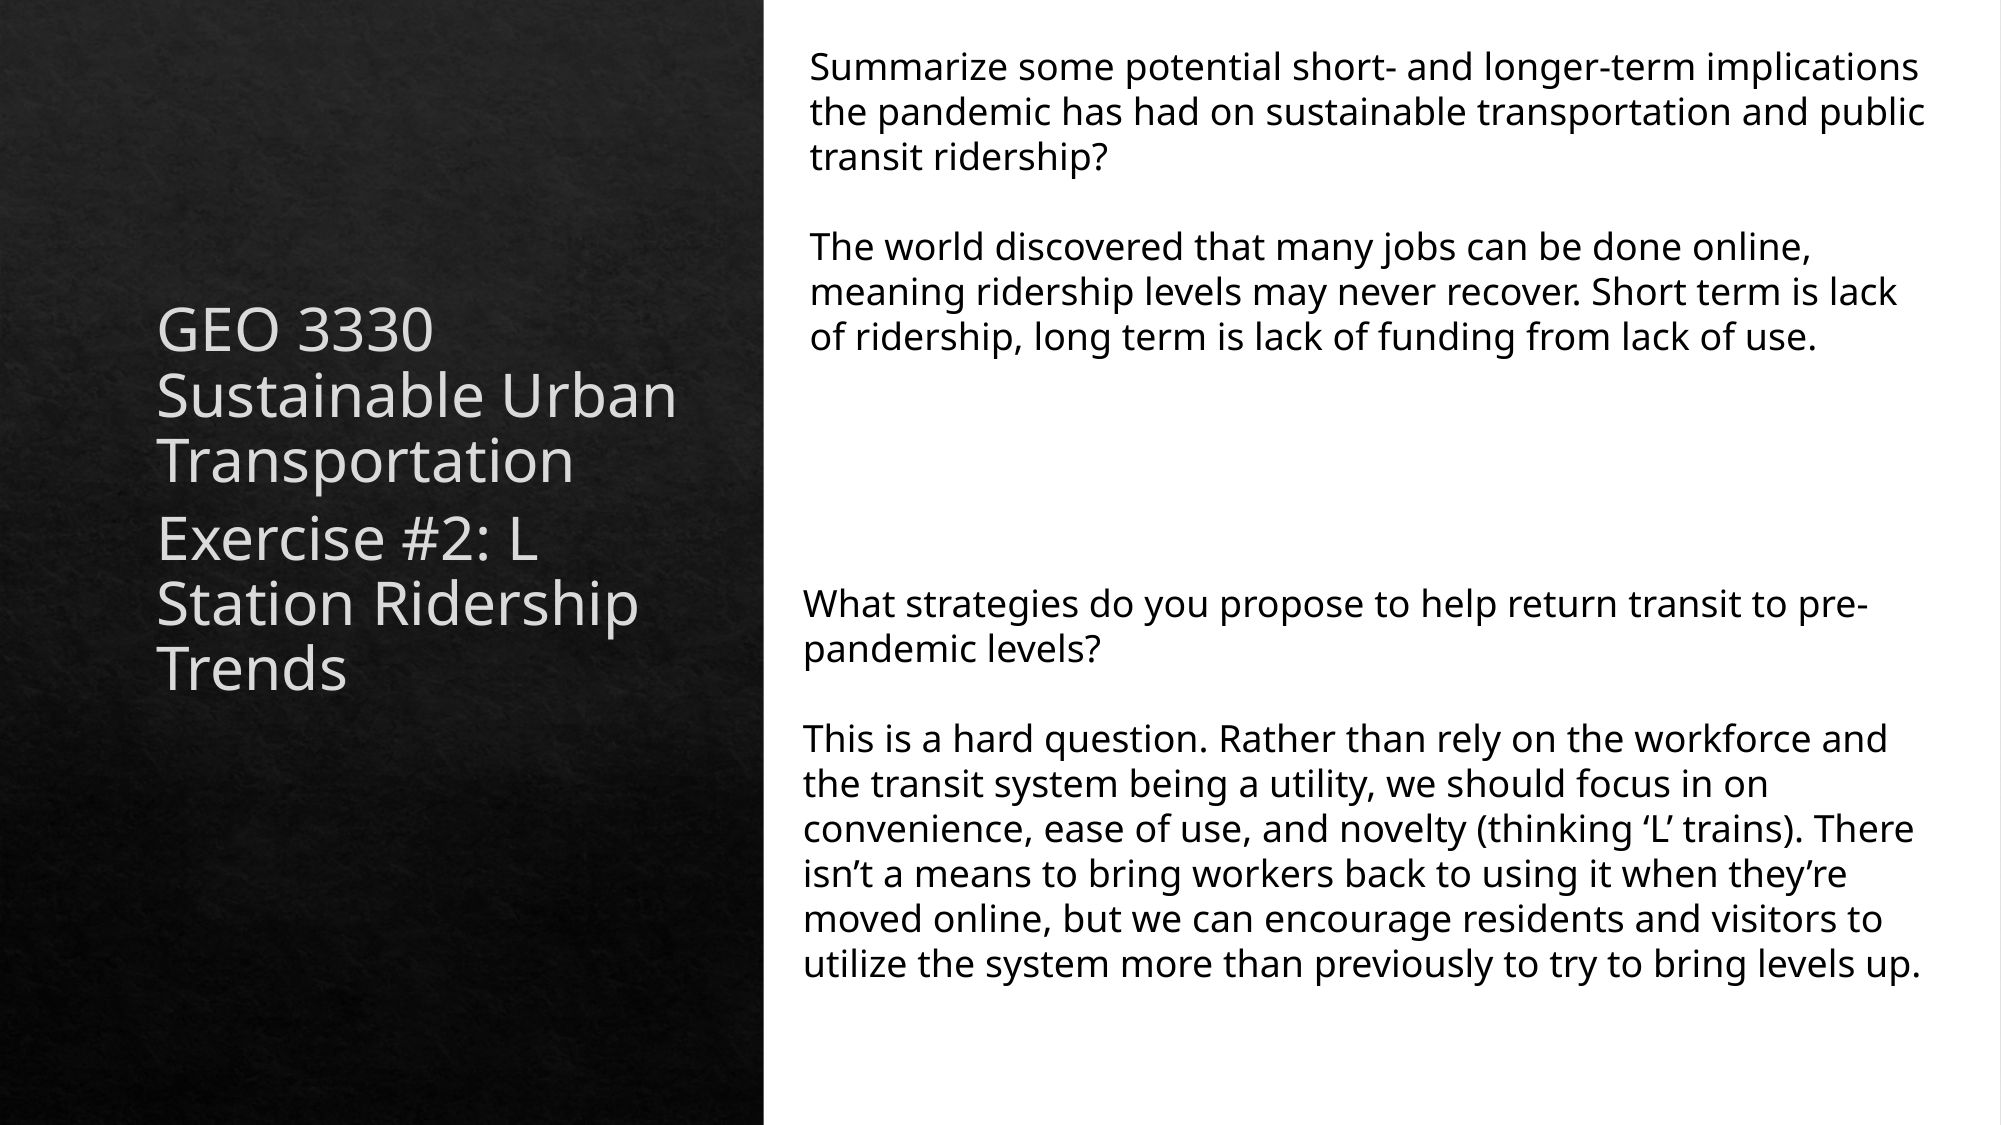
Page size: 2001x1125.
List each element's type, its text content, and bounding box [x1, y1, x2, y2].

text_box Summarize some potential short- and longer-term implications the pandemic has had on sustainable transportation and public transit ridership? The world discovered that many jobs can be done online, meaning ridership levels may never recover. Short term is lack of ridership, long term is lack of funding from lack of use. [794, 35, 1946, 365]
text_box What strategies do you propose to help return transit to pre-pandemic levels? This is a hard question. Rather than rely on the workforce and the transit system being a utility, we should focus in on convenience, ease of use, and novelty (thinking ‘L’ trains). There isn’t a means to bring workers back to using it when they’re moved online, but we can encourage residents and visitors to utilize the system more than previously to try to bring levels up. [788, 572, 1960, 993]
text_box GEO 3330 Sustainable Urban Transportation Exercise #2: L Station Ridership Trends [141, 137, 697, 712]
text_box [0, 0, 762, 1125]
text_box [762, 0, 2000, 1125]
